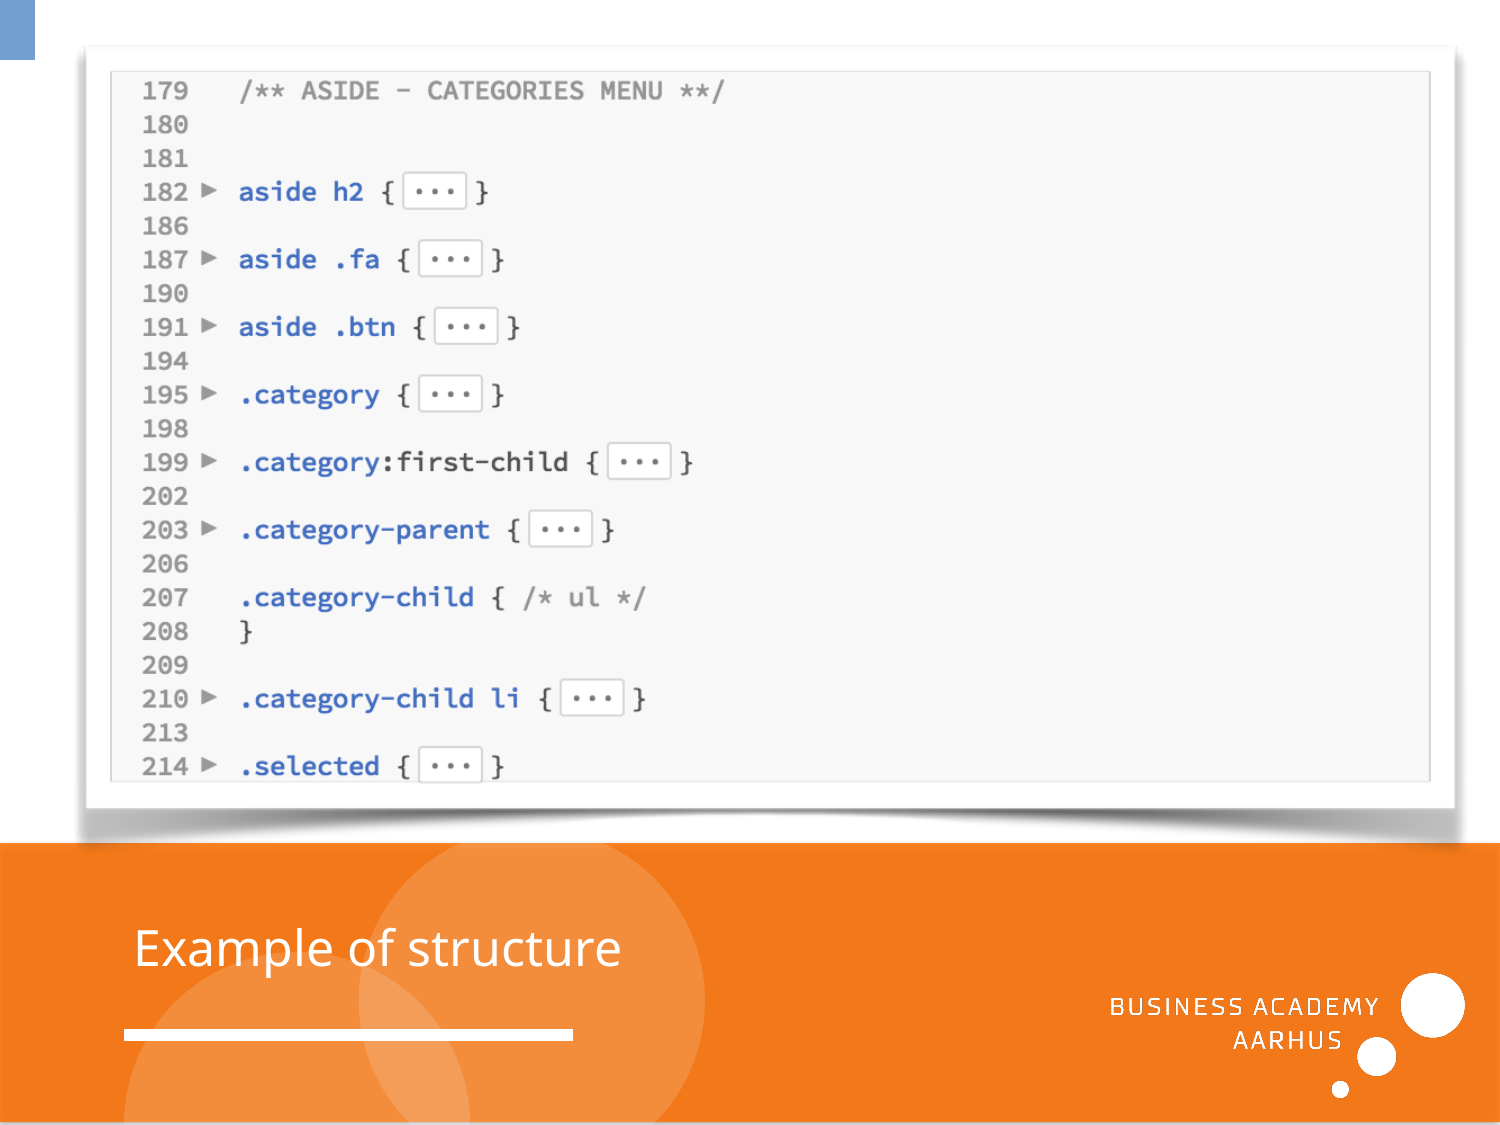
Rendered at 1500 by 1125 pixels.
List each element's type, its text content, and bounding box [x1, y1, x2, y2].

picture [1177, 965, 1473, 1104]
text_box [74, 45, 1470, 860]
list Example of structure [125, 878, 1177, 1125]
